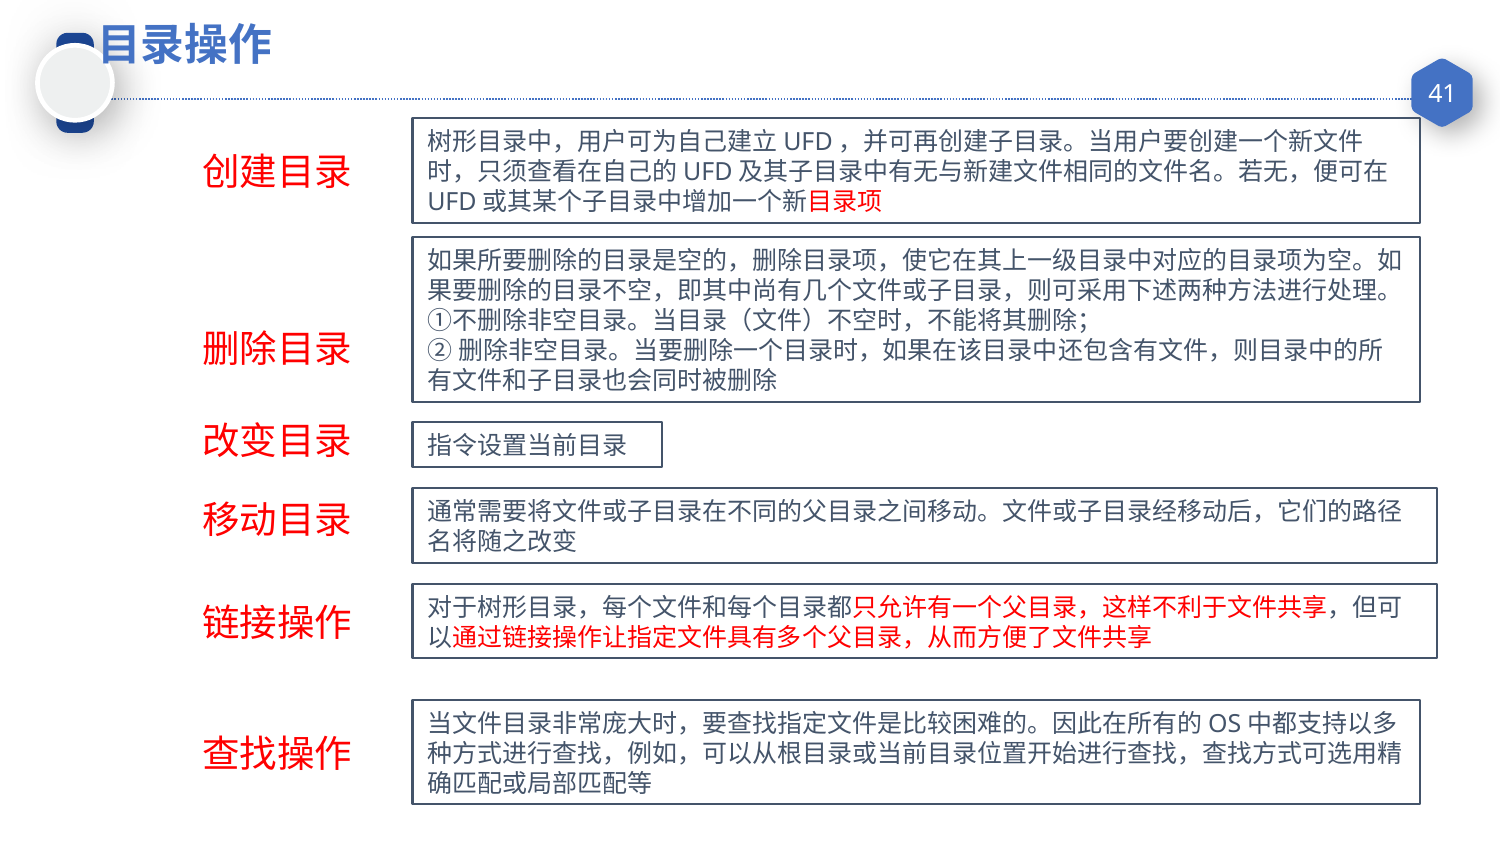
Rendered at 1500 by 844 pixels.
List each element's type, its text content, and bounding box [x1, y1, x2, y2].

text_box 指令设置当前目录 [412, 421, 663, 467]
text_box 目录操作 [82, 9, 947, 77]
text_box 对于树形目录，每个文件和每个目录都只允许有一个父目录，这样不利于文件共享，但可以通过链接操作让指定文件具有多个父目录，从而方便了文件共享 [412, 583, 1438, 659]
text_box 如果所要删除的目录是空的，删除目录项，使它在其上一级目录中对应的目录项为空。如果要删除的目录不空，即其中尚有几个文件或子目录，则可采用下述两种方法进行处理。①不删除非空目录。当目录（文件）不空时，不能将其删除； ②删除非空目录。当要删除一个目录时，如果在该目录中还包含有文件，则目录中的所有文件和子目录也会同时被删除 [412, 237, 1420, 402]
text_box 通常需要将文件或子目录在不同的父目录之间移动。文件或子目录经移动后，它们的路径名将随之改变 [412, 488, 1438, 563]
text_box 查找操作 [187, 722, 383, 783]
text_box 删除目录 [187, 317, 383, 378]
text_box 链接操作 [187, 592, 383, 652]
text_box 当文件目录非常庞大时，要查找指定文件是比较困难的。因此在所有的OS中都支持以多种方式进行查找，例如，可以从根目录或当前目录位置开始进行查找，查找方式可选用精确匹配或局部匹配等 [412, 699, 1420, 805]
text_box 移动目录 [187, 488, 383, 548]
text_box 树形目录中，用户可为自己建立UFD，并可再创建子目录。当用户要创建一个新文件时，只须查看在自己的UFD及其子目录中有无与新建文件相同的文件名。若无，便可在UFD或其某个子目录中增加一个新目录项 [412, 118, 1420, 223]
text_box 改变目录 [187, 409, 383, 470]
text_box 创建目录 [187, 140, 383, 201]
